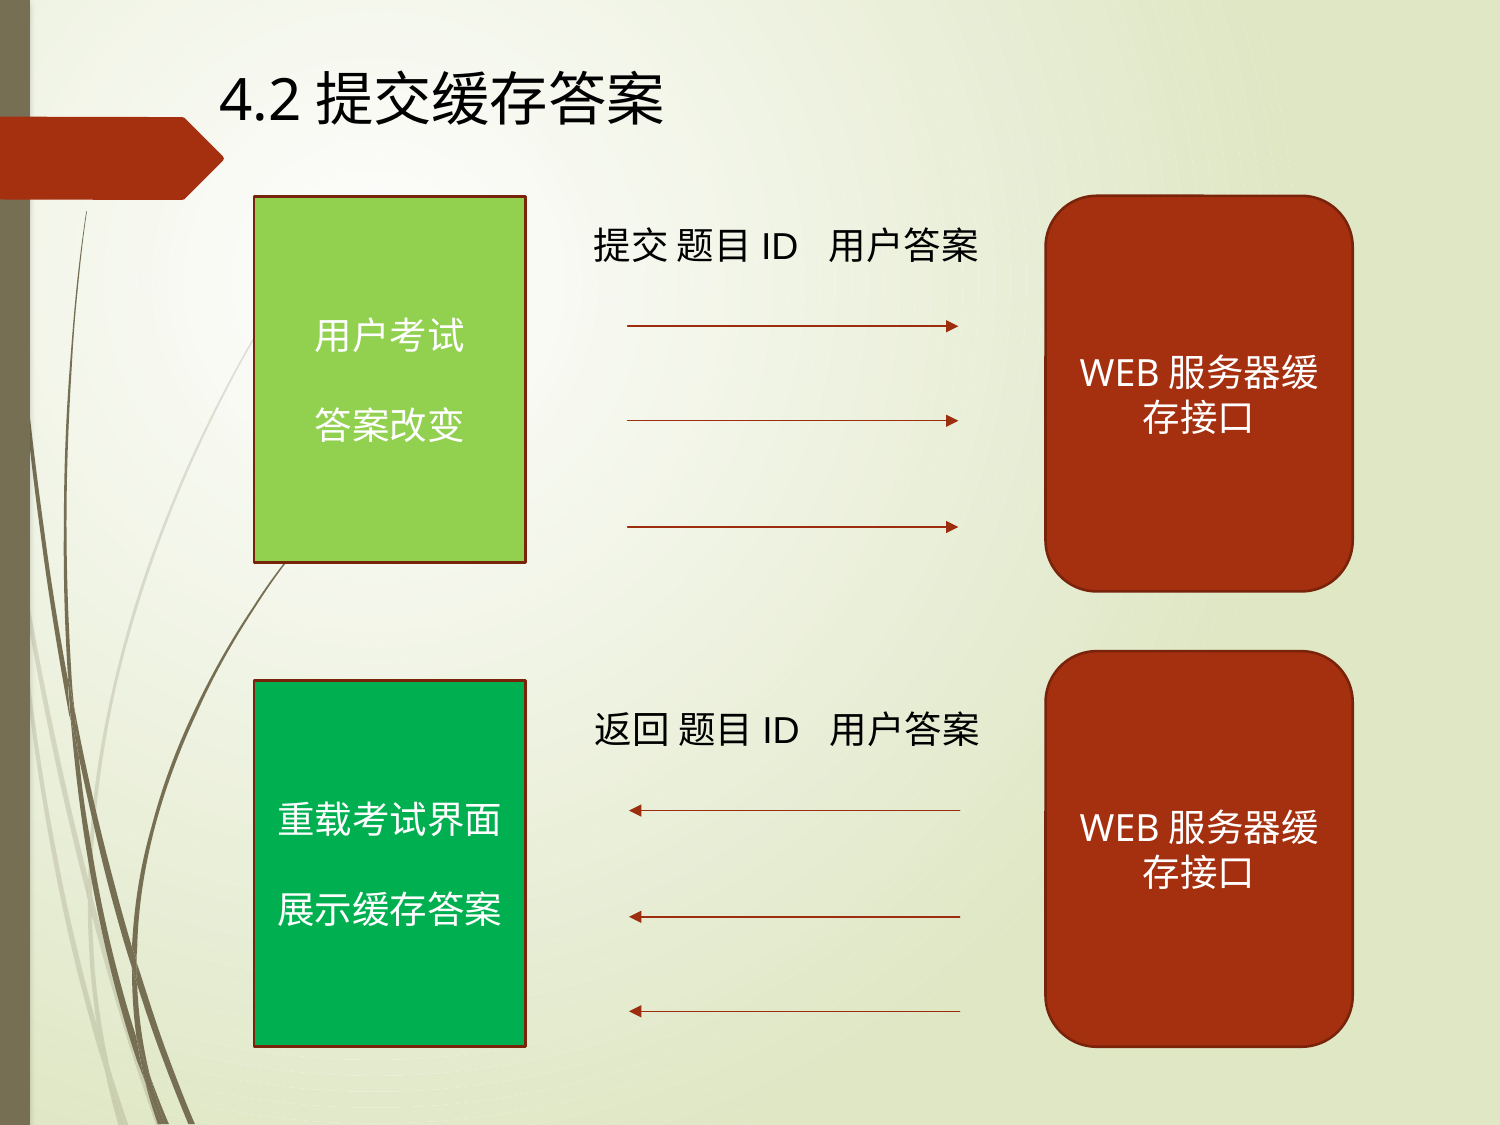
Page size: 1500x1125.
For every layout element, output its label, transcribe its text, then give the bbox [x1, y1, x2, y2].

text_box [628, 810, 960, 1012]
text_box WEB服务器缓存接口 [1044, 194, 1355, 593]
text_box 4.2提交缓存答案 [204, 54, 680, 210]
text_box WEB服务器缓存接口 [1044, 649, 1355, 1049]
text_box 返回 题目ID 用户答案 [580, 698, 995, 759]
text_box 用户考试 答案改变 [253, 195, 527, 564]
text_box 提交 题目ID 用户答案 [578, 214, 994, 274]
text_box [627, 325, 959, 528]
text_box 重载考试界面 展示缓存答案 [253, 679, 527, 1048]
